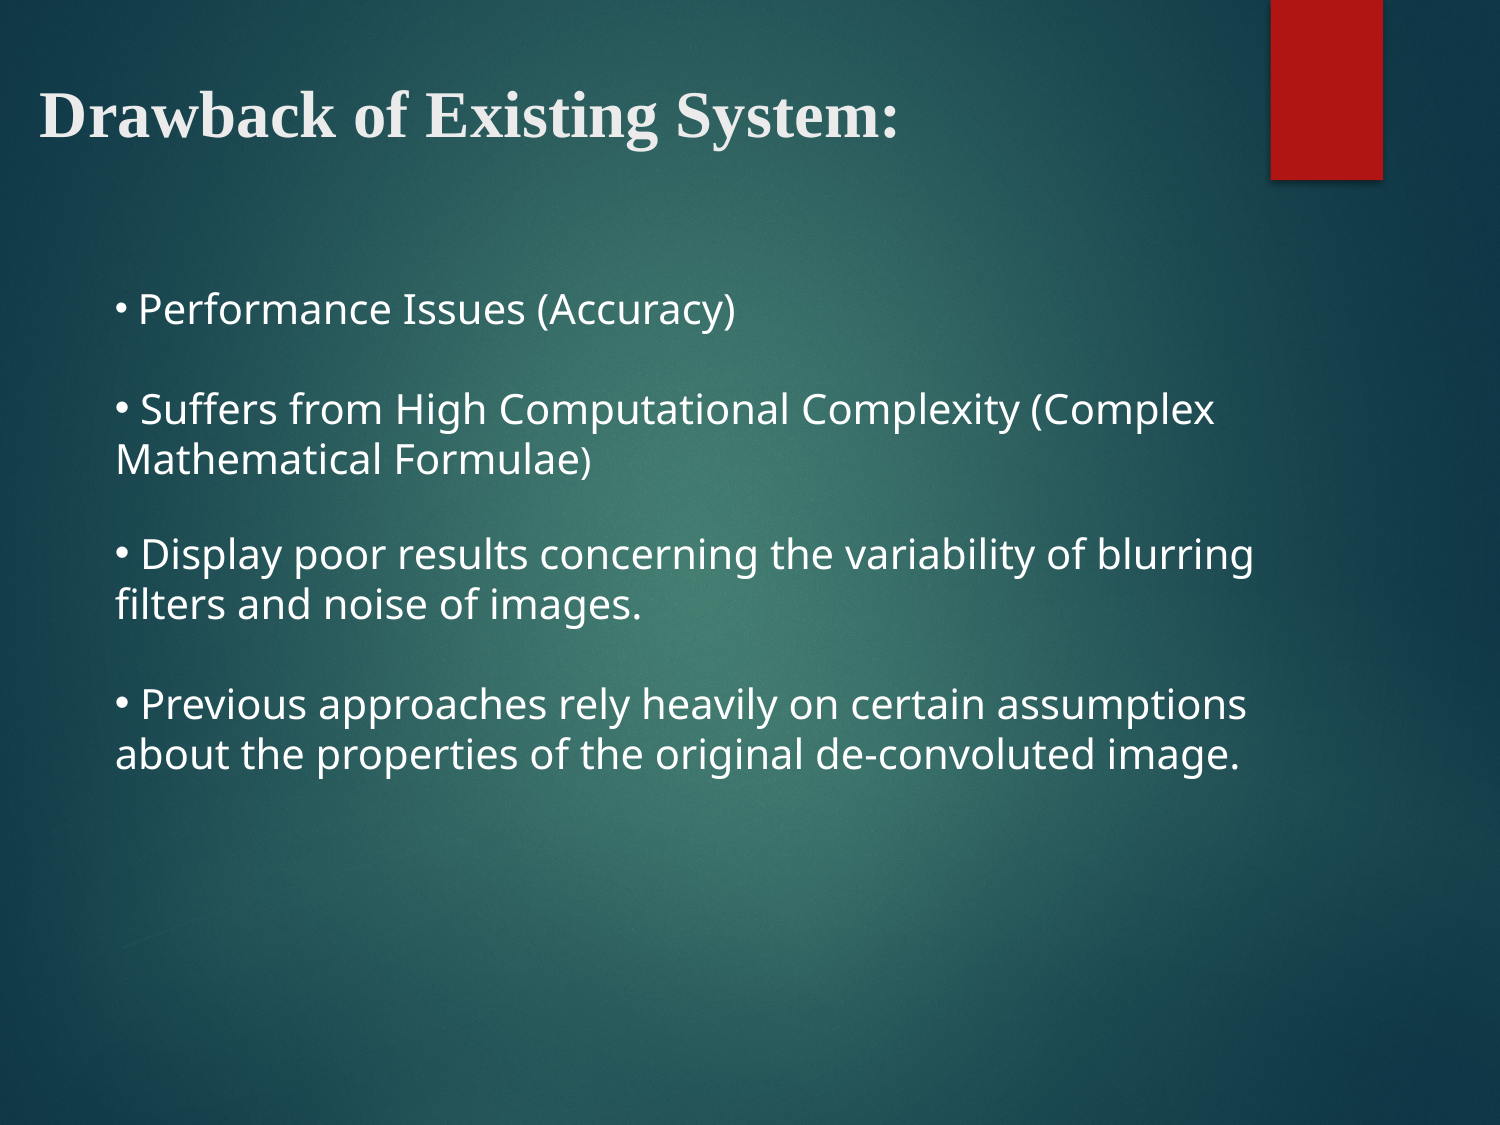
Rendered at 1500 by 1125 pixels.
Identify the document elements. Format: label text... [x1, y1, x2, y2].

text_box Performance Issues (Accuracy) Suffers from High Computational Complexity (Complex Mathematical Formulae) Display poor results concerning the variability of blurring filters and noise of images. Previous approaches rely heavily on certain assumptions about the properties of the original de-convoluted image. [99, 275, 1350, 785]
title Drawback of Existing System: [24, 50, 1113, 159]
